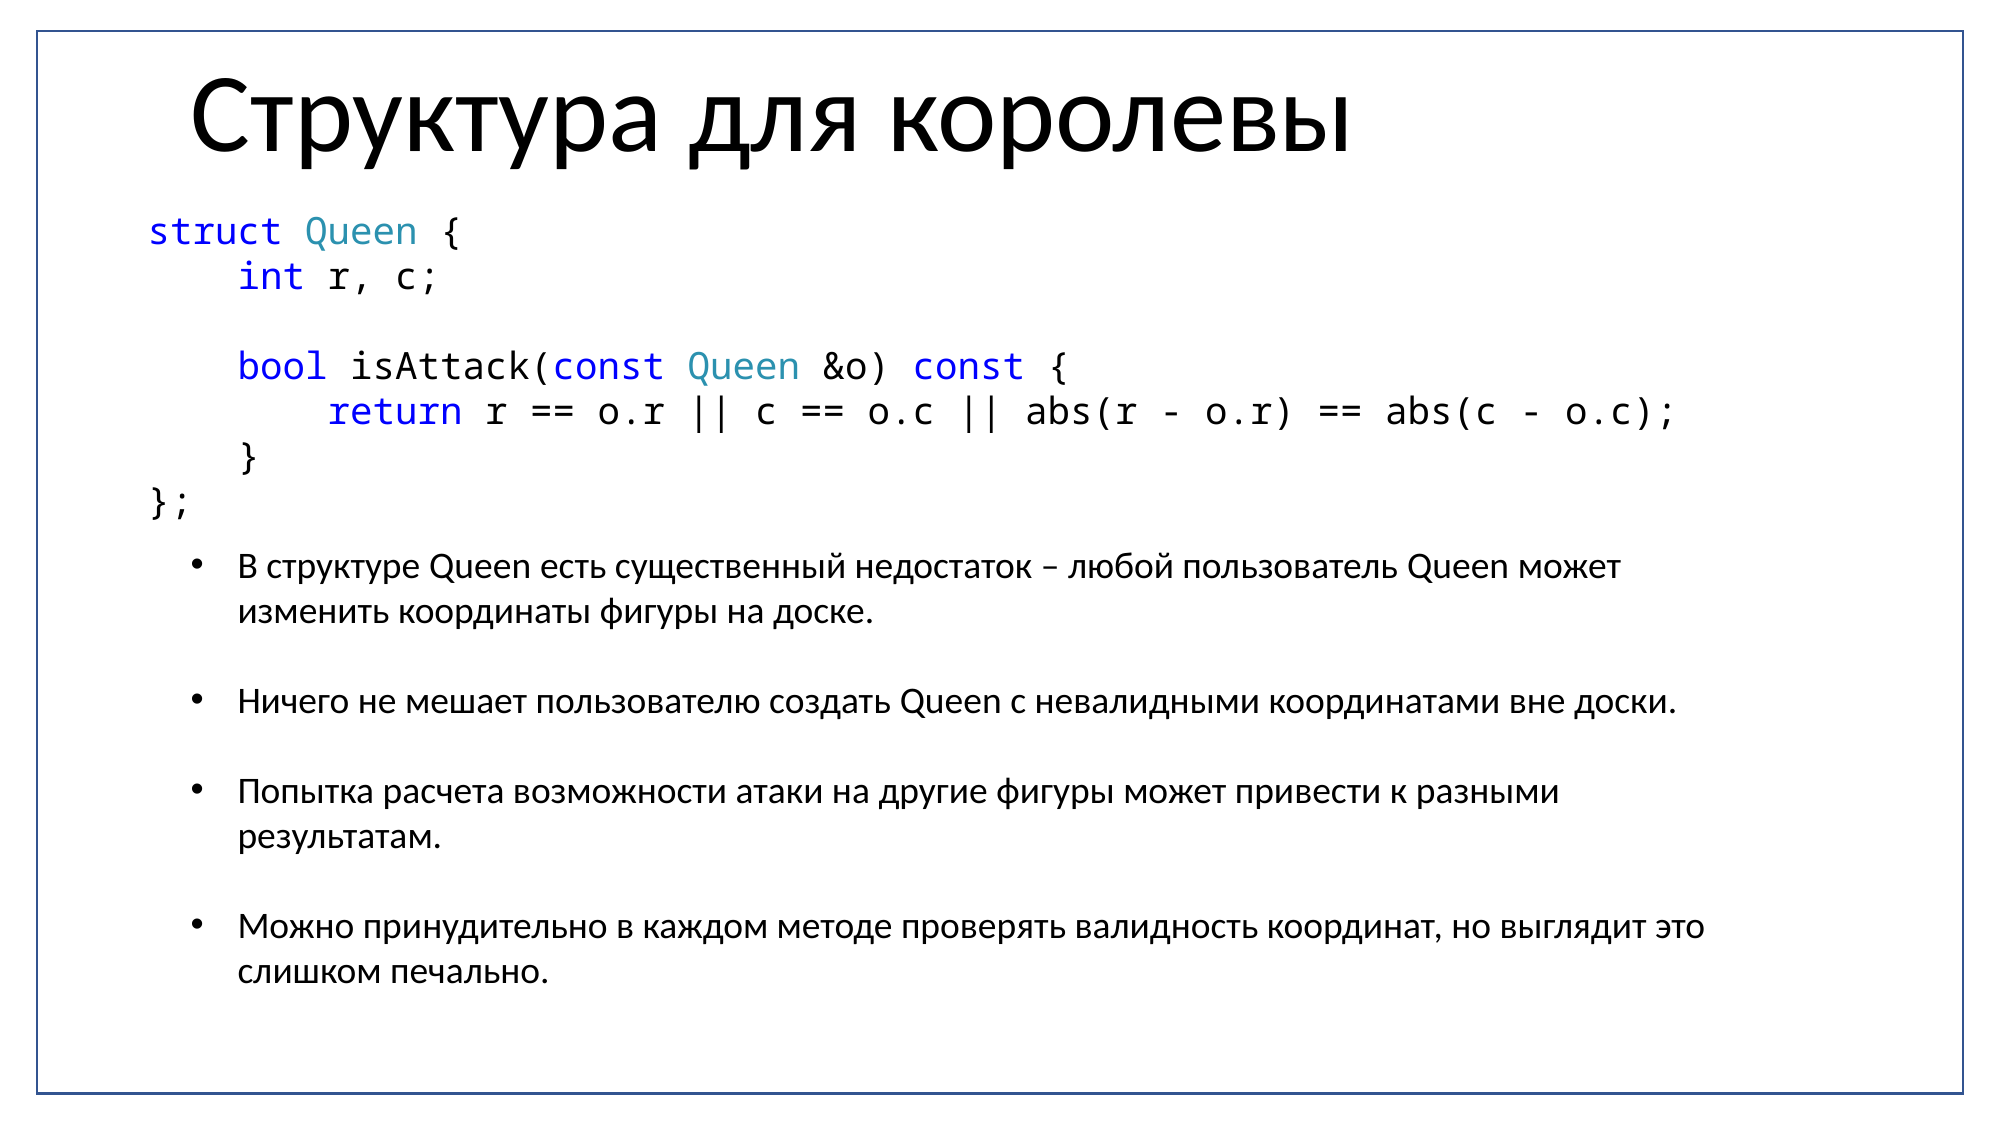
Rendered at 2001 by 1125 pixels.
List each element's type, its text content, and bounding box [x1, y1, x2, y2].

text_box [36, 30, 1964, 1095]
text_box struct Queen { int r, c; bool isAttack(const Queen &o) const { return r == o.r || c == o.c || abs(r - o.r) == abs(c - o.c); } }; [132, 199, 1693, 530]
text_box В структуре Queen есть существенный недостаток – любой пользователь Queen может изменить координаты фигуры на доске. Ничего не мешает пользователю создать Queen с невалидными координатами вне доски. Попытка расчета возможности атаки на другие фигуры может привести к разными результатам. Можно принудительно в каждом методе проверять валидность координат, но выглядит это слишком печально. [175, 533, 1726, 998]
text_box Структура для королевы [175, 31, 1963, 232]
